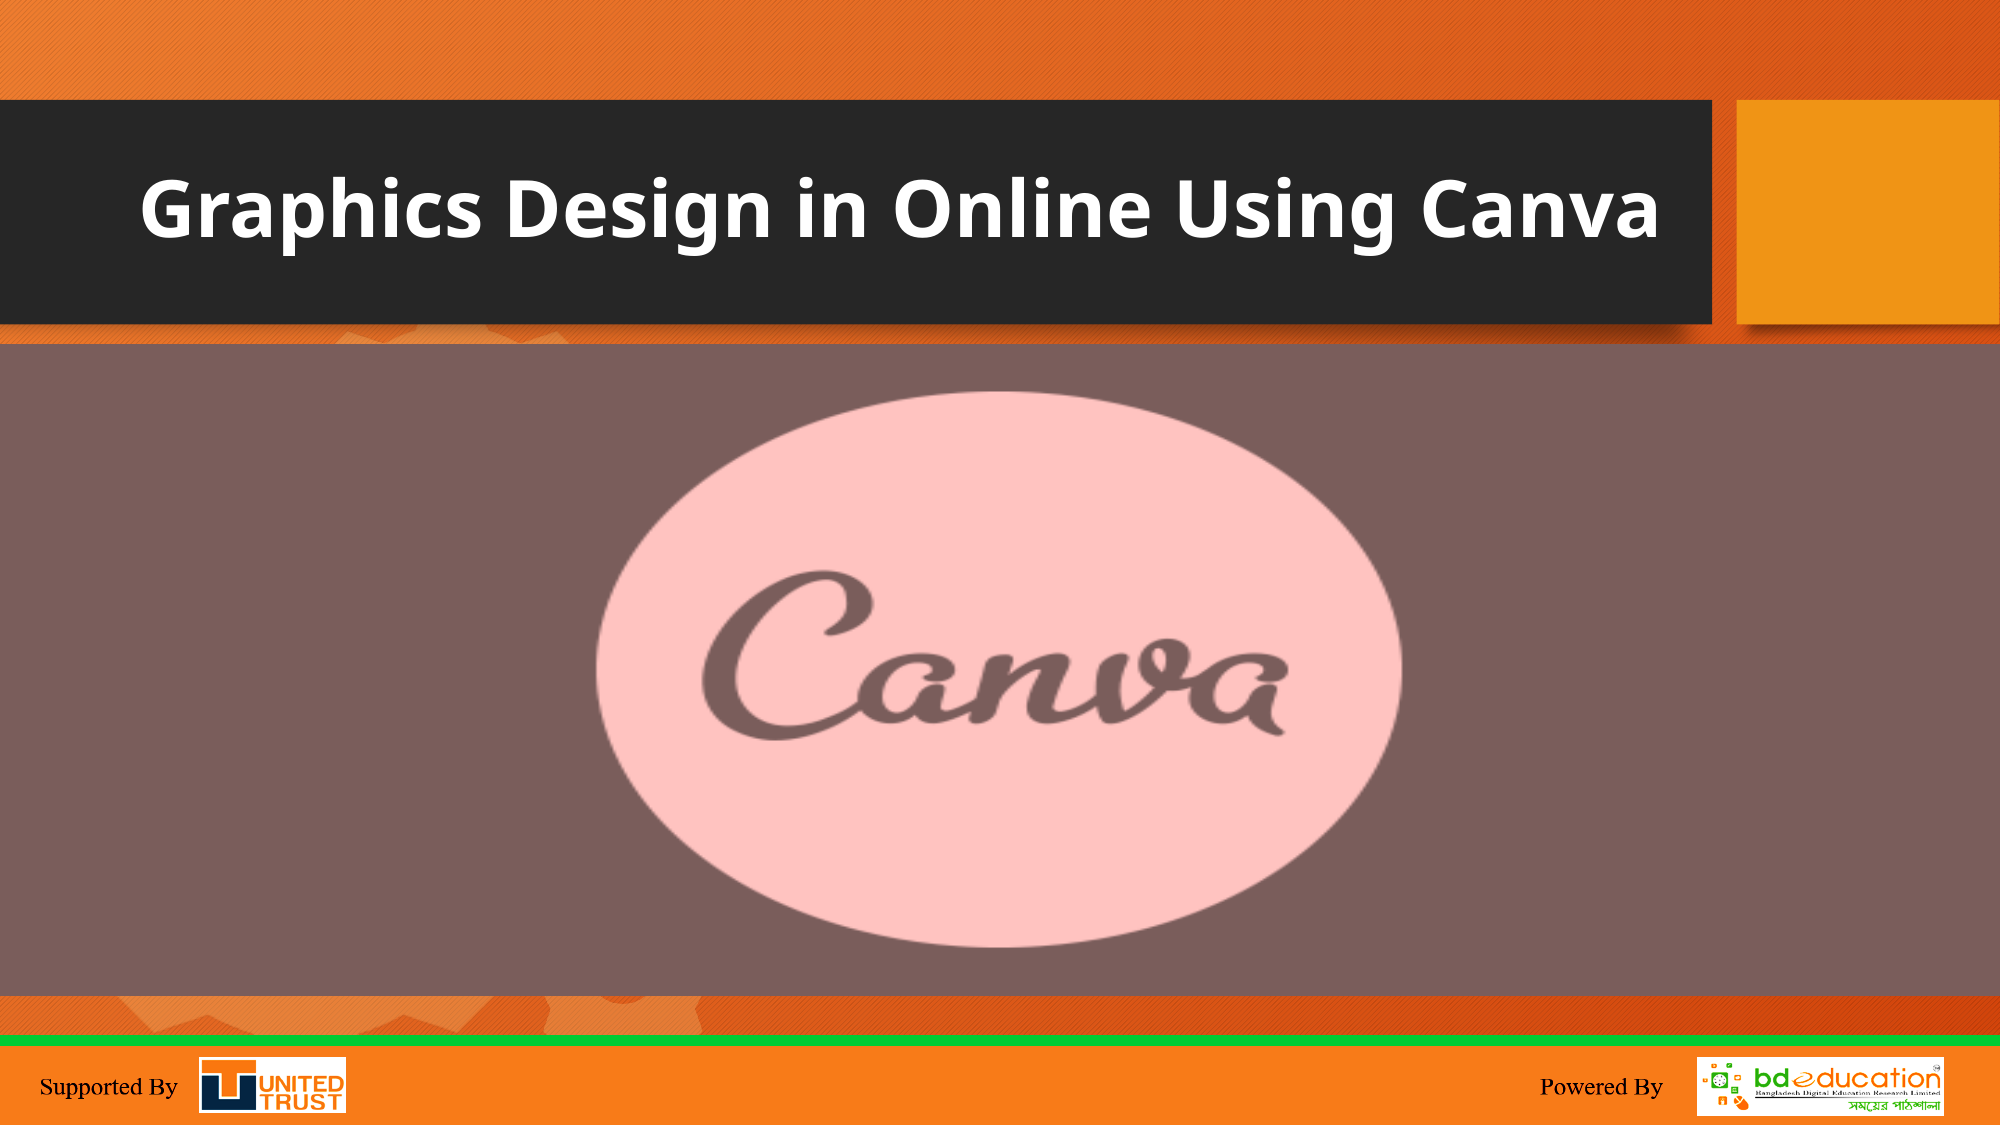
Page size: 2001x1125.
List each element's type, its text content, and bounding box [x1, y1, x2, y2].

title Graphics Design in Online Using Canva [111, 123, 1689, 301]
picture [0, 325, 2000, 1125]
